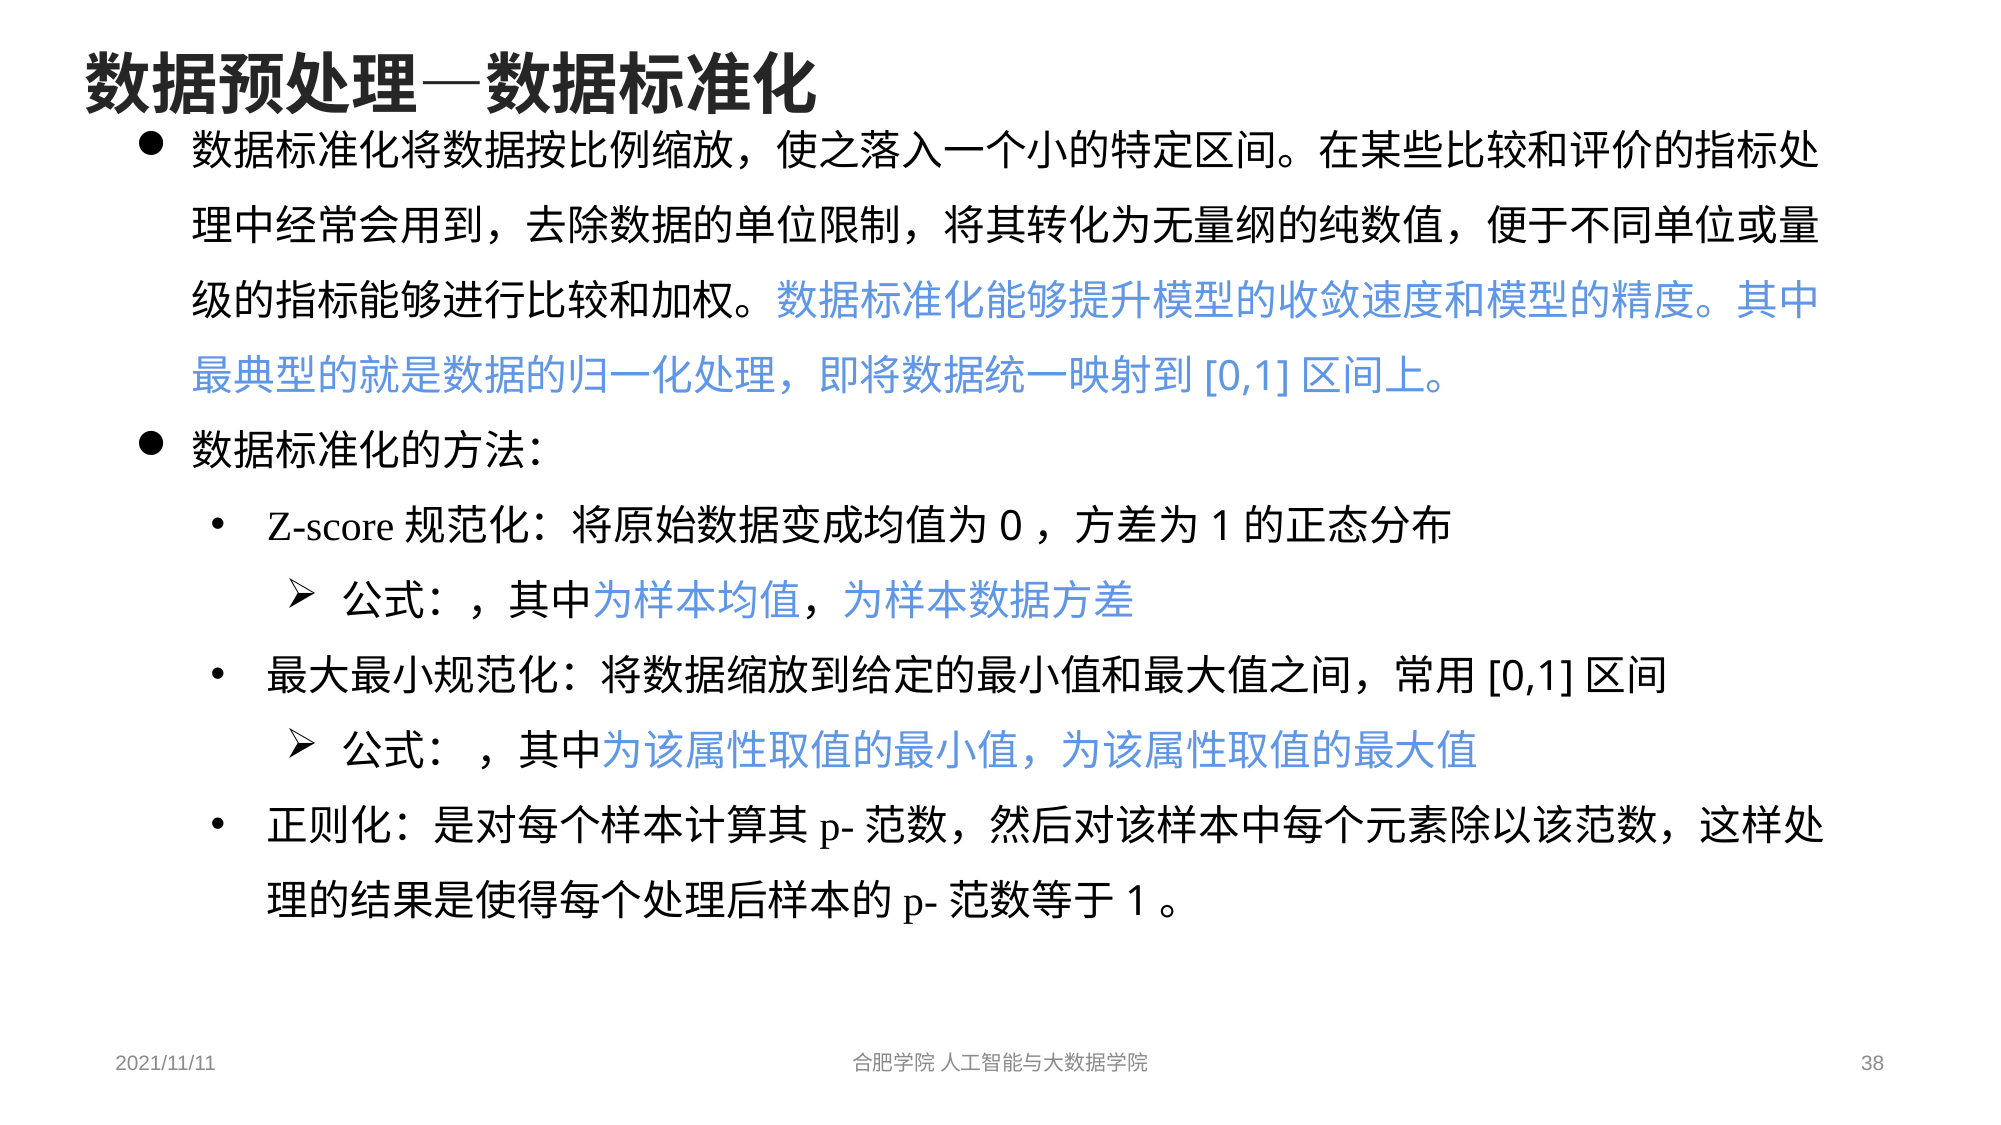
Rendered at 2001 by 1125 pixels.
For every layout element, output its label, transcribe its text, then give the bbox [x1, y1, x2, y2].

footer 合肥学院 人工智能与大数据学院 [675, 1035, 1325, 1088]
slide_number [100, 1035, 544, 1088]
slide_number 38 [1456, 1035, 1900, 1088]
text_box 数据预处理—数据标准化 [69, 34, 834, 129]
